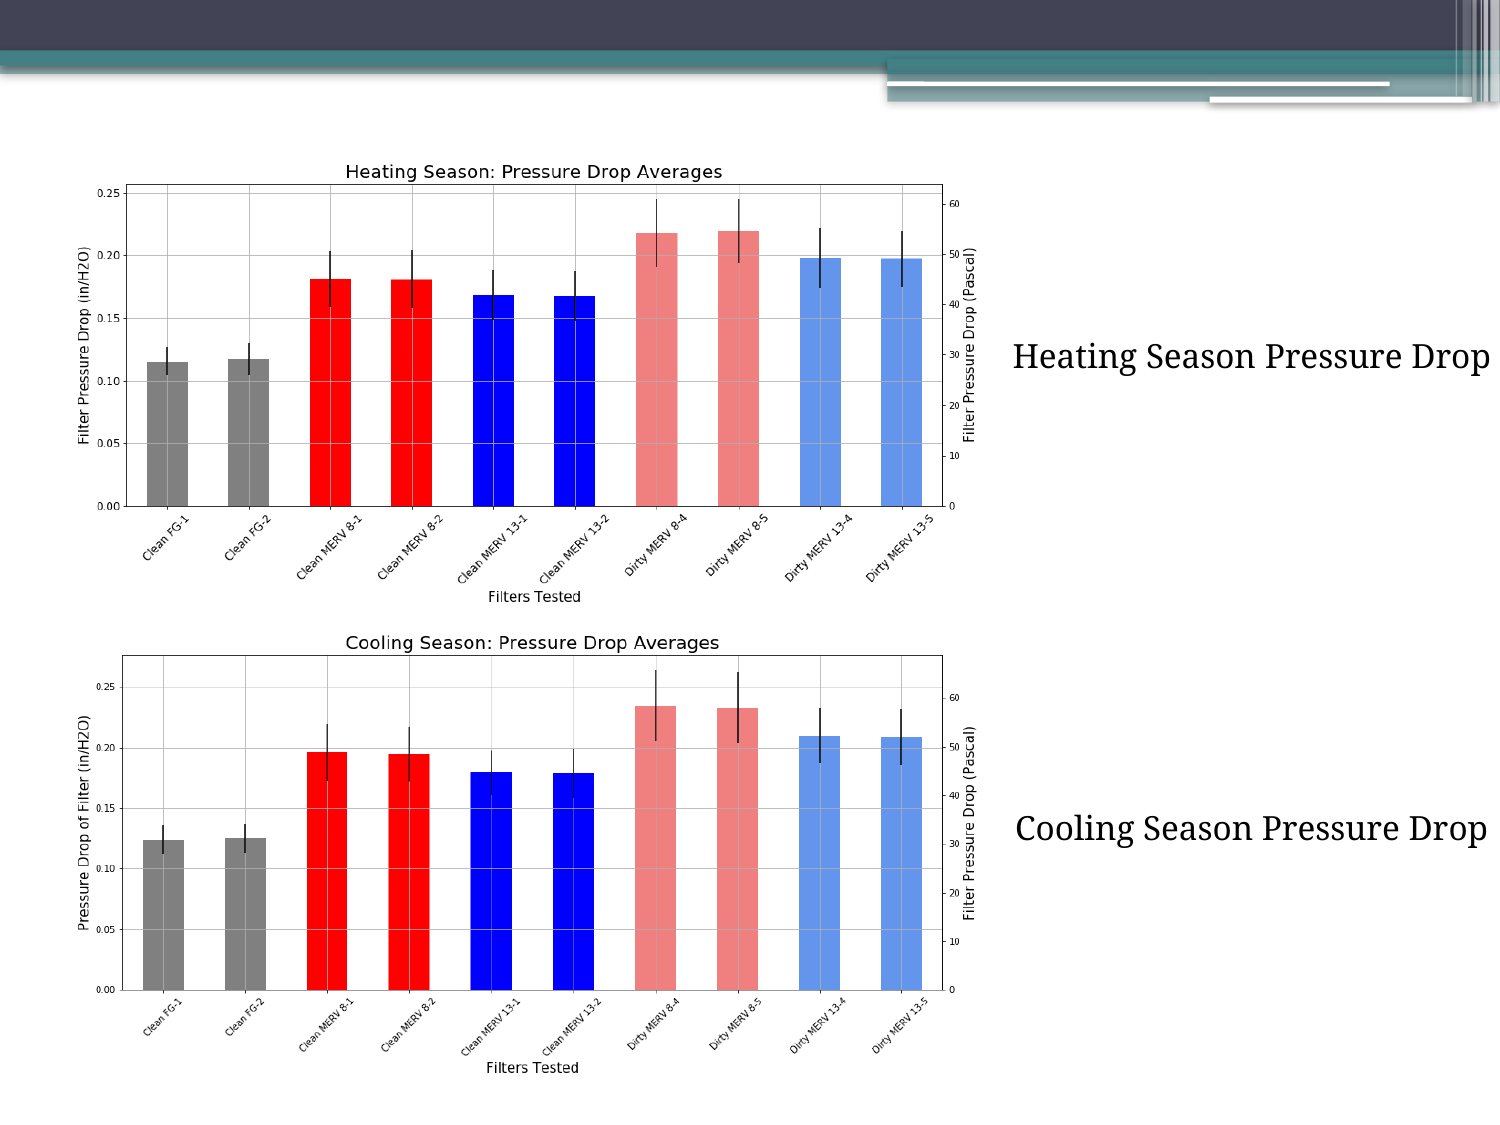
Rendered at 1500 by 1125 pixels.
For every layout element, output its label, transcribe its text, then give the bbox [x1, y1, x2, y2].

picture [68, 625, 988, 1086]
picture [68, 154, 988, 614]
text_box Heating Season Pressure Drop [997, 328, 1500, 383]
text_box Cooling Season Pressure Drop [1000, 799, 1500, 855]
